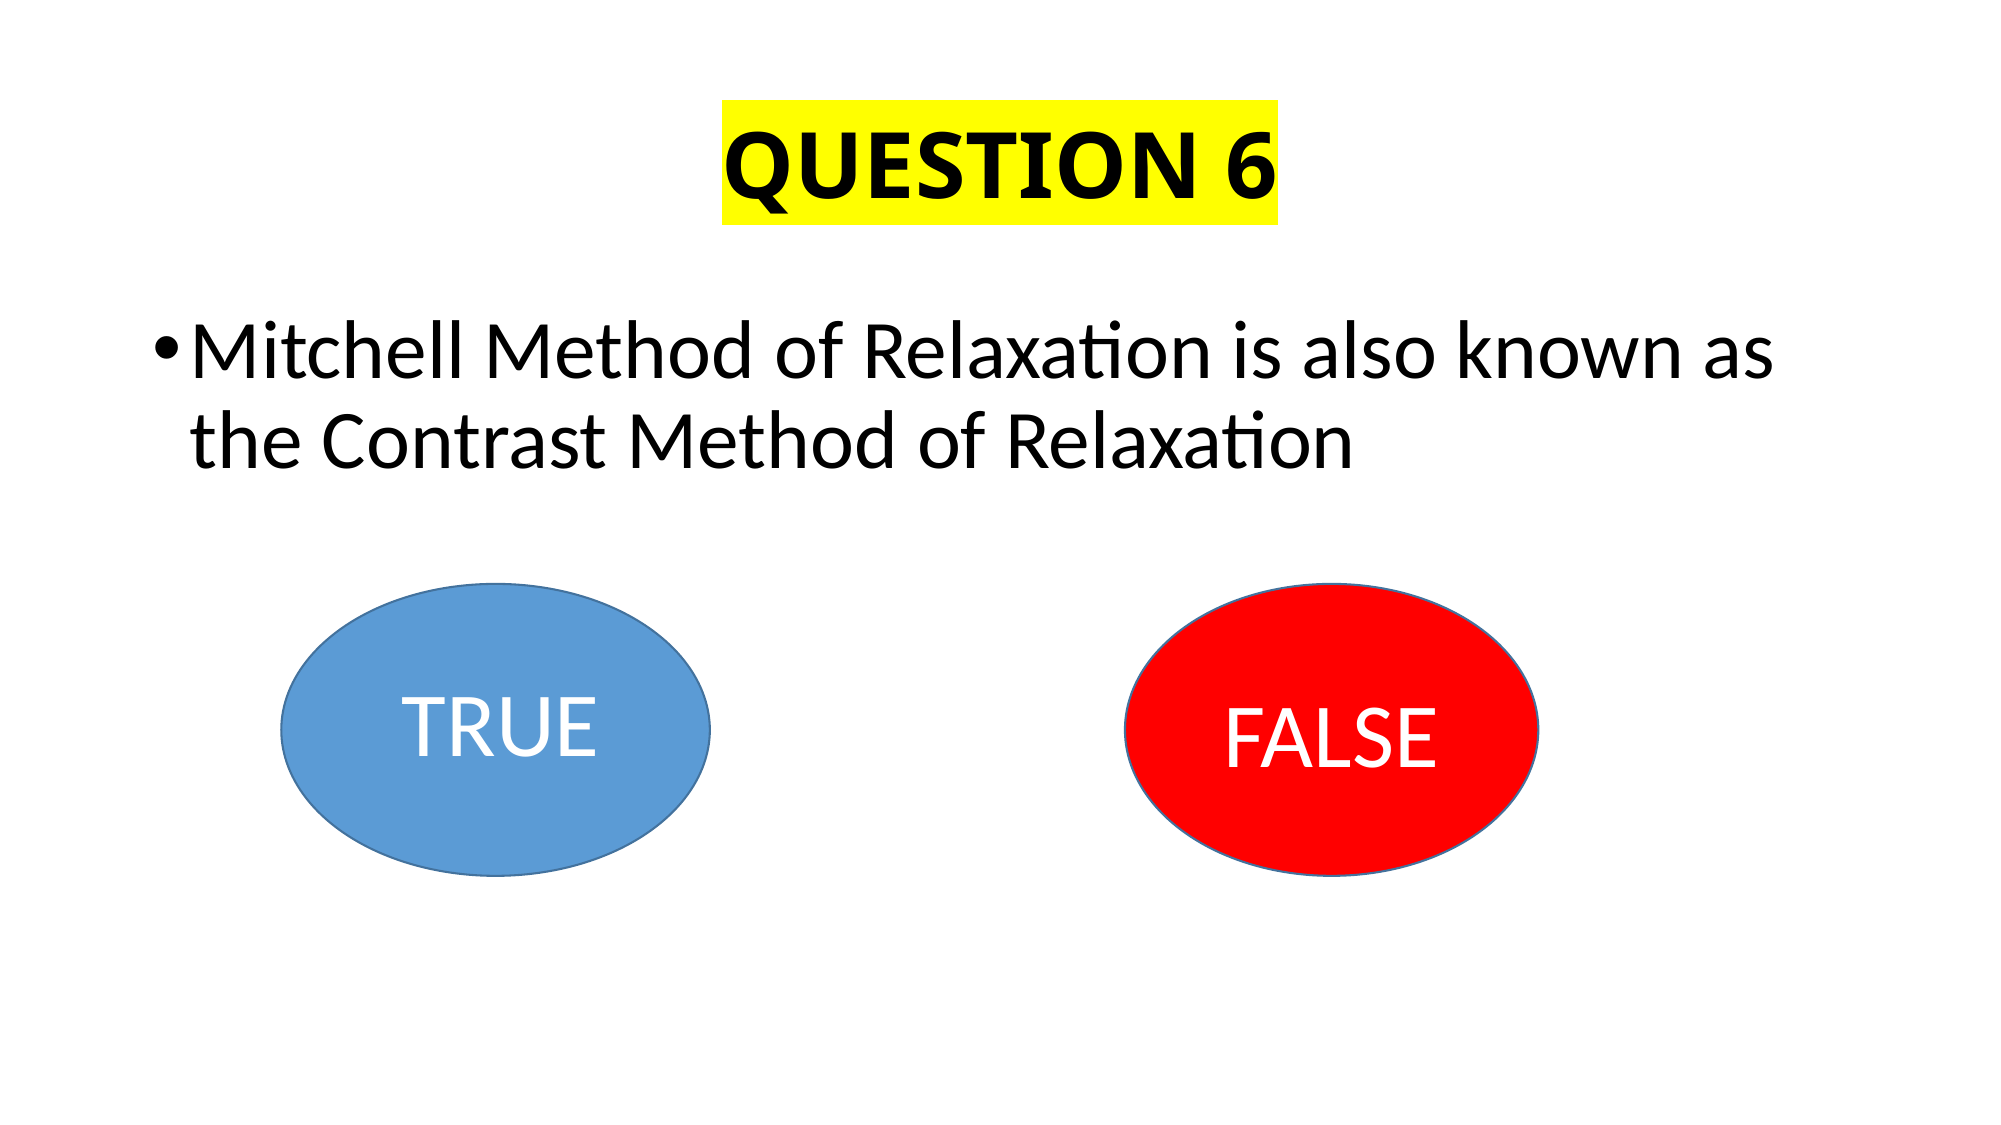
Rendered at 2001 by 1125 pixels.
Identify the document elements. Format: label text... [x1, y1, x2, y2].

title QUESTION 6 [137, 59, 1863, 278]
list Mitchell Method of Relaxation is also known as the Contrast Method of Relaxation [137, 299, 1863, 1014]
text_box FALSE [1181, 668, 1482, 793]
text_box [1123, 582, 1540, 877]
text_box TRUE [321, 657, 681, 783]
text_box [280, 582, 711, 877]
